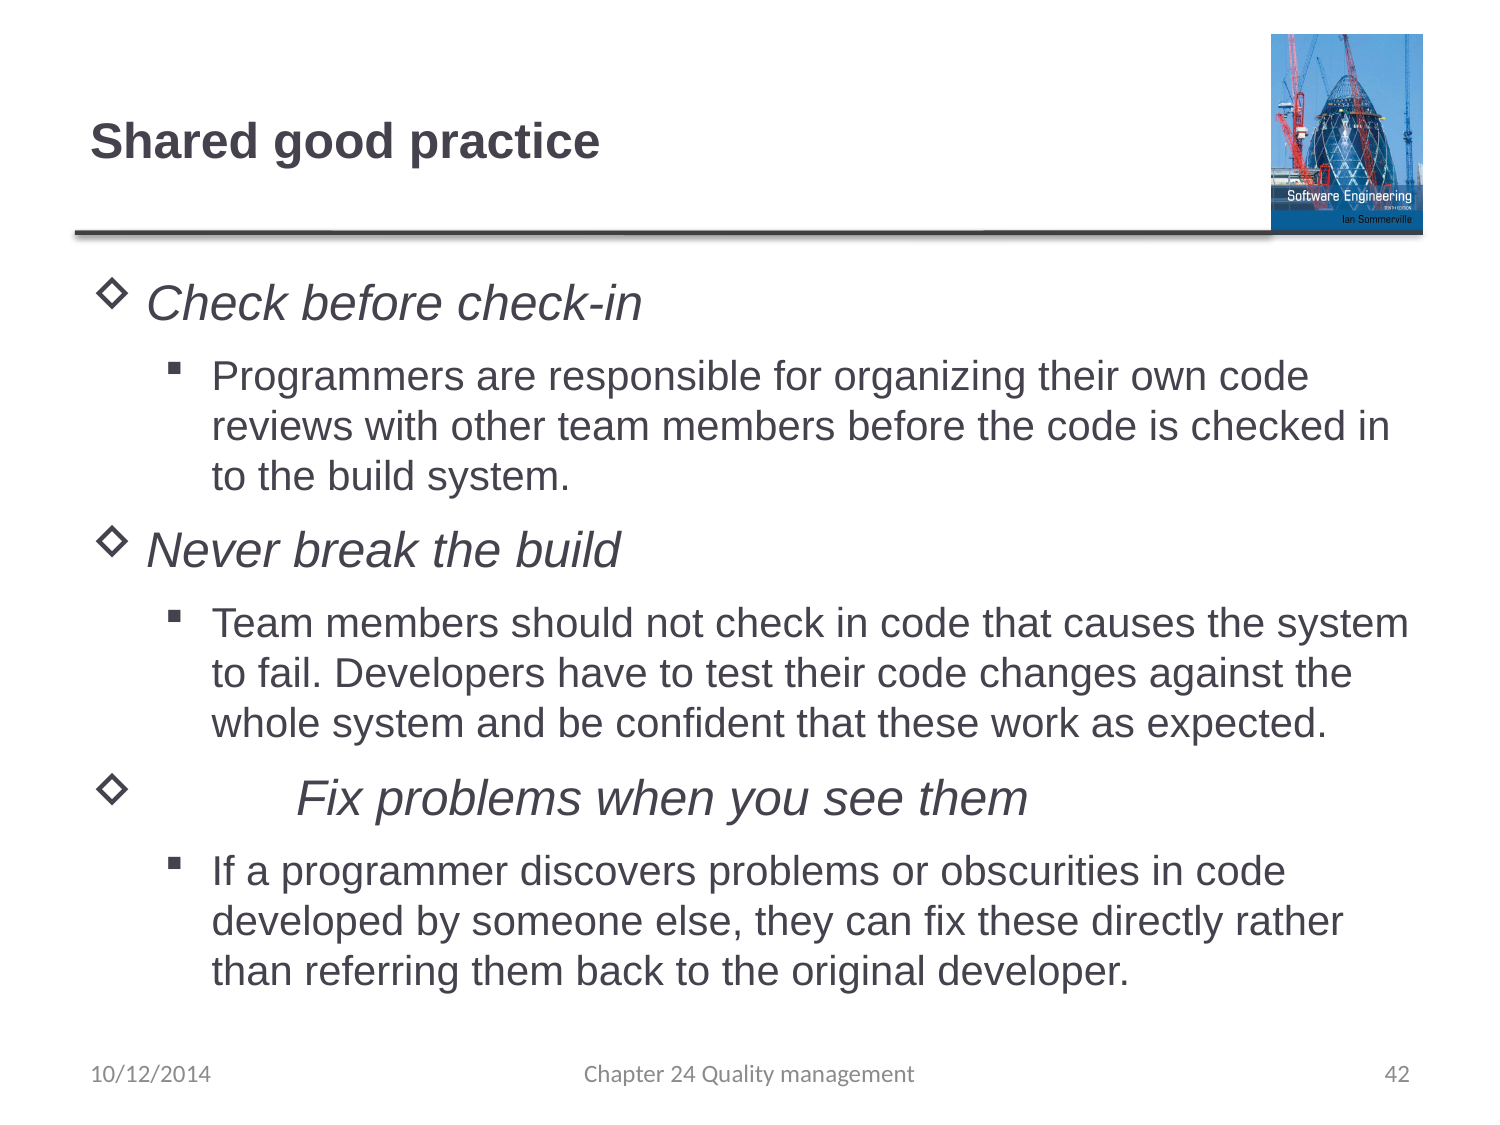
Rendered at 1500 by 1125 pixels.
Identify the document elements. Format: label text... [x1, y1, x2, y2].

list Check before check-in Programmers are responsible for organizing their own code reviews with other team members before the code is checked in to the build system. Never break the build Team members should not check in code that causes the system to fail. Developers have to test their code changes against the whole system and be confident that these work as expected. Fix problems when you see them If a programmer discovers problems or obscurities in code developed by someone else, they can fix these directly rather than referring them back to the original developer. [75, 262, 1425, 1005]
picture [1271, 34, 1423, 230]
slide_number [75, 1042, 425, 1103]
footer Chapter 24 Quality management [512, 1042, 988, 1103]
slide_number 42 [1074, 1042, 1425, 1103]
title Shared good practice [74, 44, 1272, 233]
